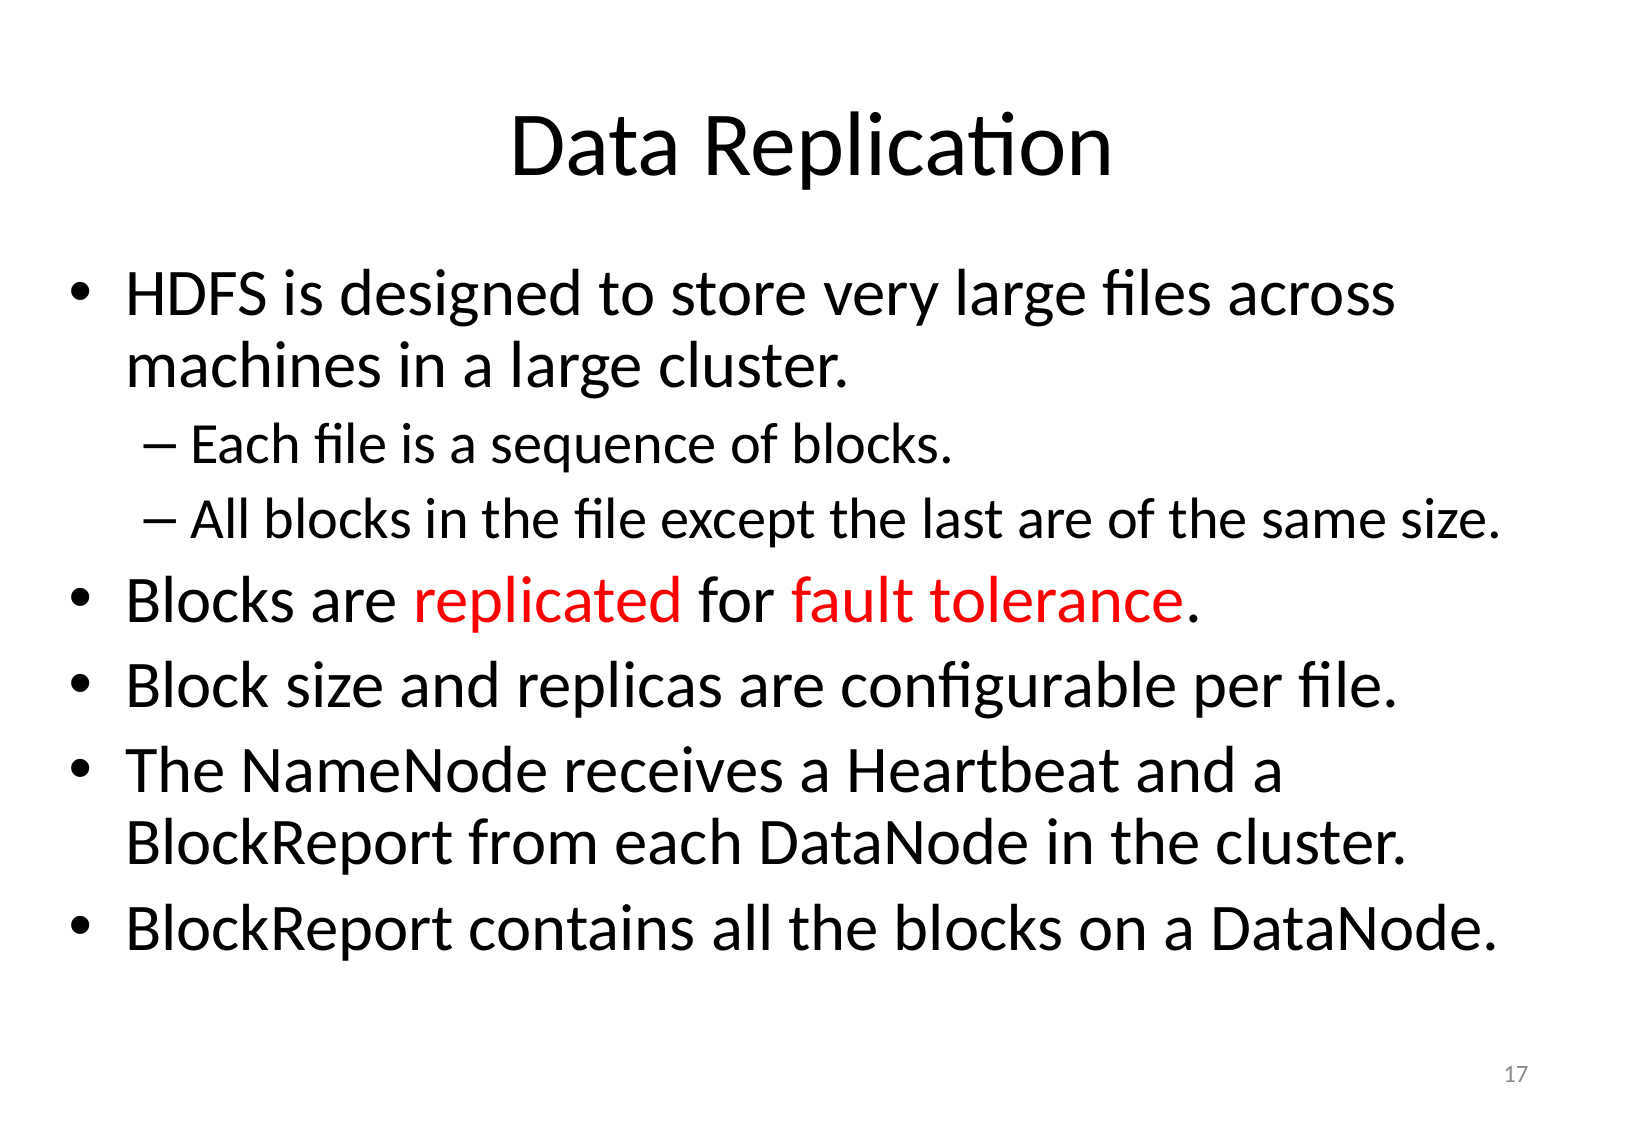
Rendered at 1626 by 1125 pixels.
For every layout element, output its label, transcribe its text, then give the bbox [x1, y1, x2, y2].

slide_number 17 [1164, 1042, 1544, 1103]
list HDFS is designed to store very large files across machines in a large cluster. Each file is a sequence of blocks. All blocks in the file except the last are of the same size. Blocks are replicated for fault tolerance. Block size and replicas are configurable per file. The NameNode receives a Heartbeat and a BlockReport from each DataNode in the cluster. BlockReport contains all the blocks on a DataNode. [53, 250, 1565, 1001]
title Data Replication [81, 45, 1544, 233]
